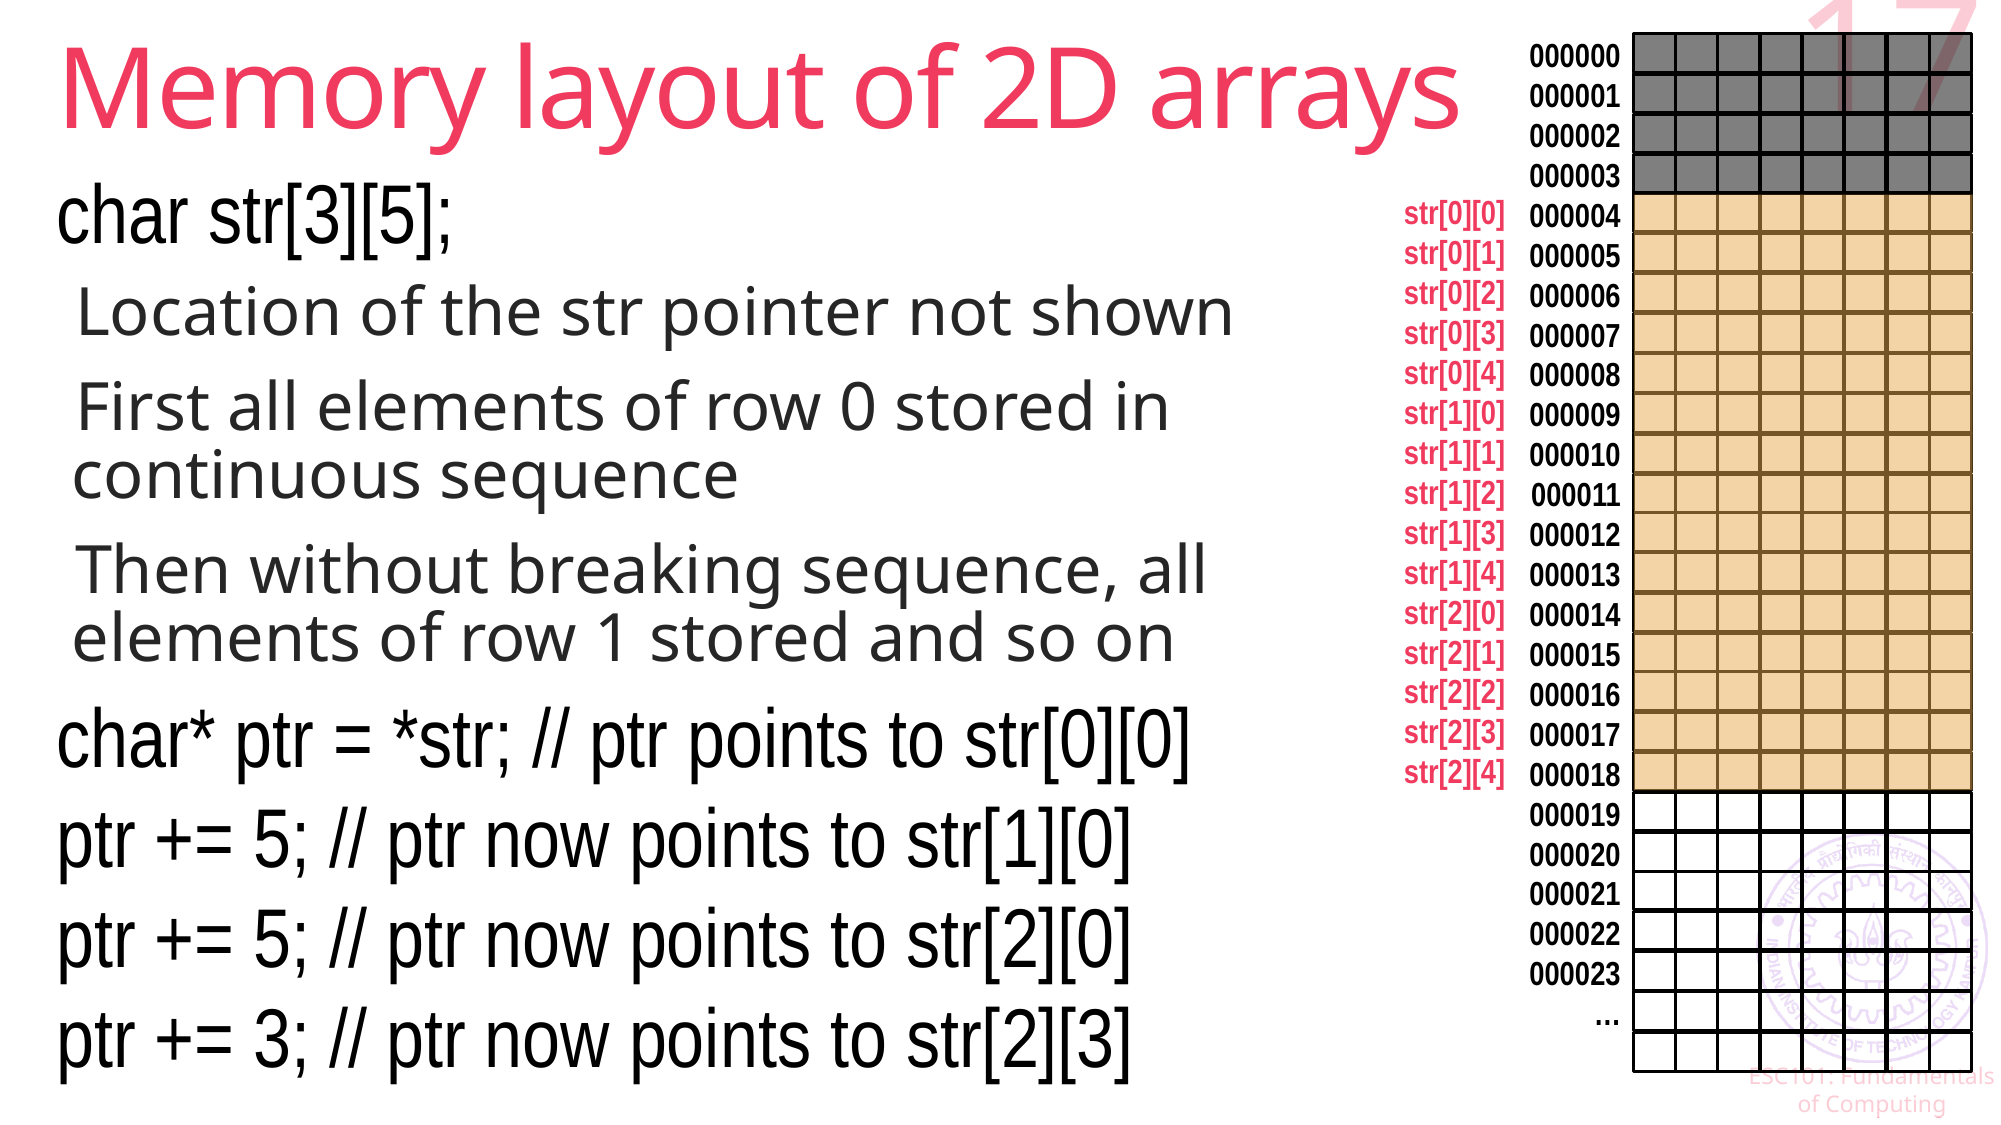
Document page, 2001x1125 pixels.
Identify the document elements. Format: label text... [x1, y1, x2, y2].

slide_number 17 [1520, 6, 2000, 183]
text_box char str[3][5]; [41, 152, 667, 268]
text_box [1633, 33, 1972, 1072]
list Location of the str pointer not shown First all elements of row 0 stored in continuous sequence Then without breaking sequence, all elements of row 1 stored and so on [41, 273, 1368, 676]
title Memory layout of 2D arrays [41, 5, 1945, 183]
text_box 000000 000001 000002 000003 000004 000005 000006 000007 000008 000009 000010 000011 000012 000013 000014 000015 000016 000017 000018 000019 000020 000021 000022 000023 … [1493, 26, 1636, 1040]
text_box char* ptr = *str; // ptr points to str[0][0] ptr += 5; // ptr now points to str[1][0] ptr += 5; // ptr now points to str[2][0] ptr += 3; // ptr now points to str[2][3] [41, 676, 1369, 1092]
text_box str[0][0] str[0][1] str[0][2] str[0][3] str[0][4] str[1][0] str[1][1] str[1][2] str[1][3] str[1][4] str[2][0] str[2][1] str[2][2] str[2][3] str[2][4] [1369, 184, 1520, 798]
